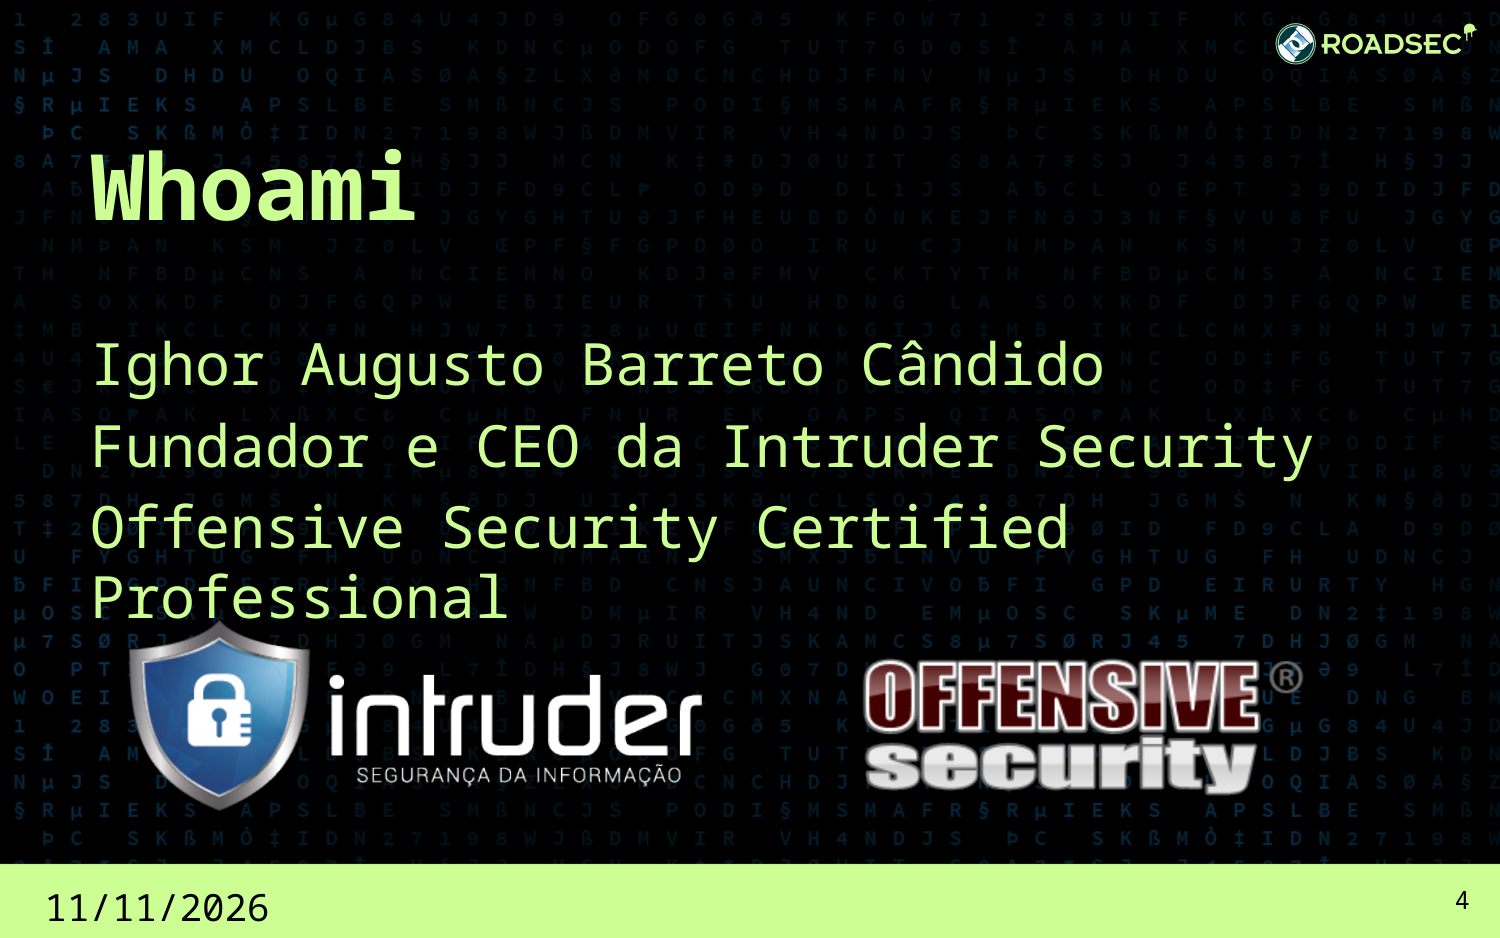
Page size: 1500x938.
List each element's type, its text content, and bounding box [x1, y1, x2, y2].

slide_number 4 [1134, 876, 1485, 927]
title Whoami [75, 105, 1425, 263]
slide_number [29, 876, 380, 927]
picture [0, 0, 1500, 938]
list Ighor Augusto Barreto Cândido Fundador e CEO da Intruder Security Offensive Security Certified Professional [75, 320, 1440, 833]
